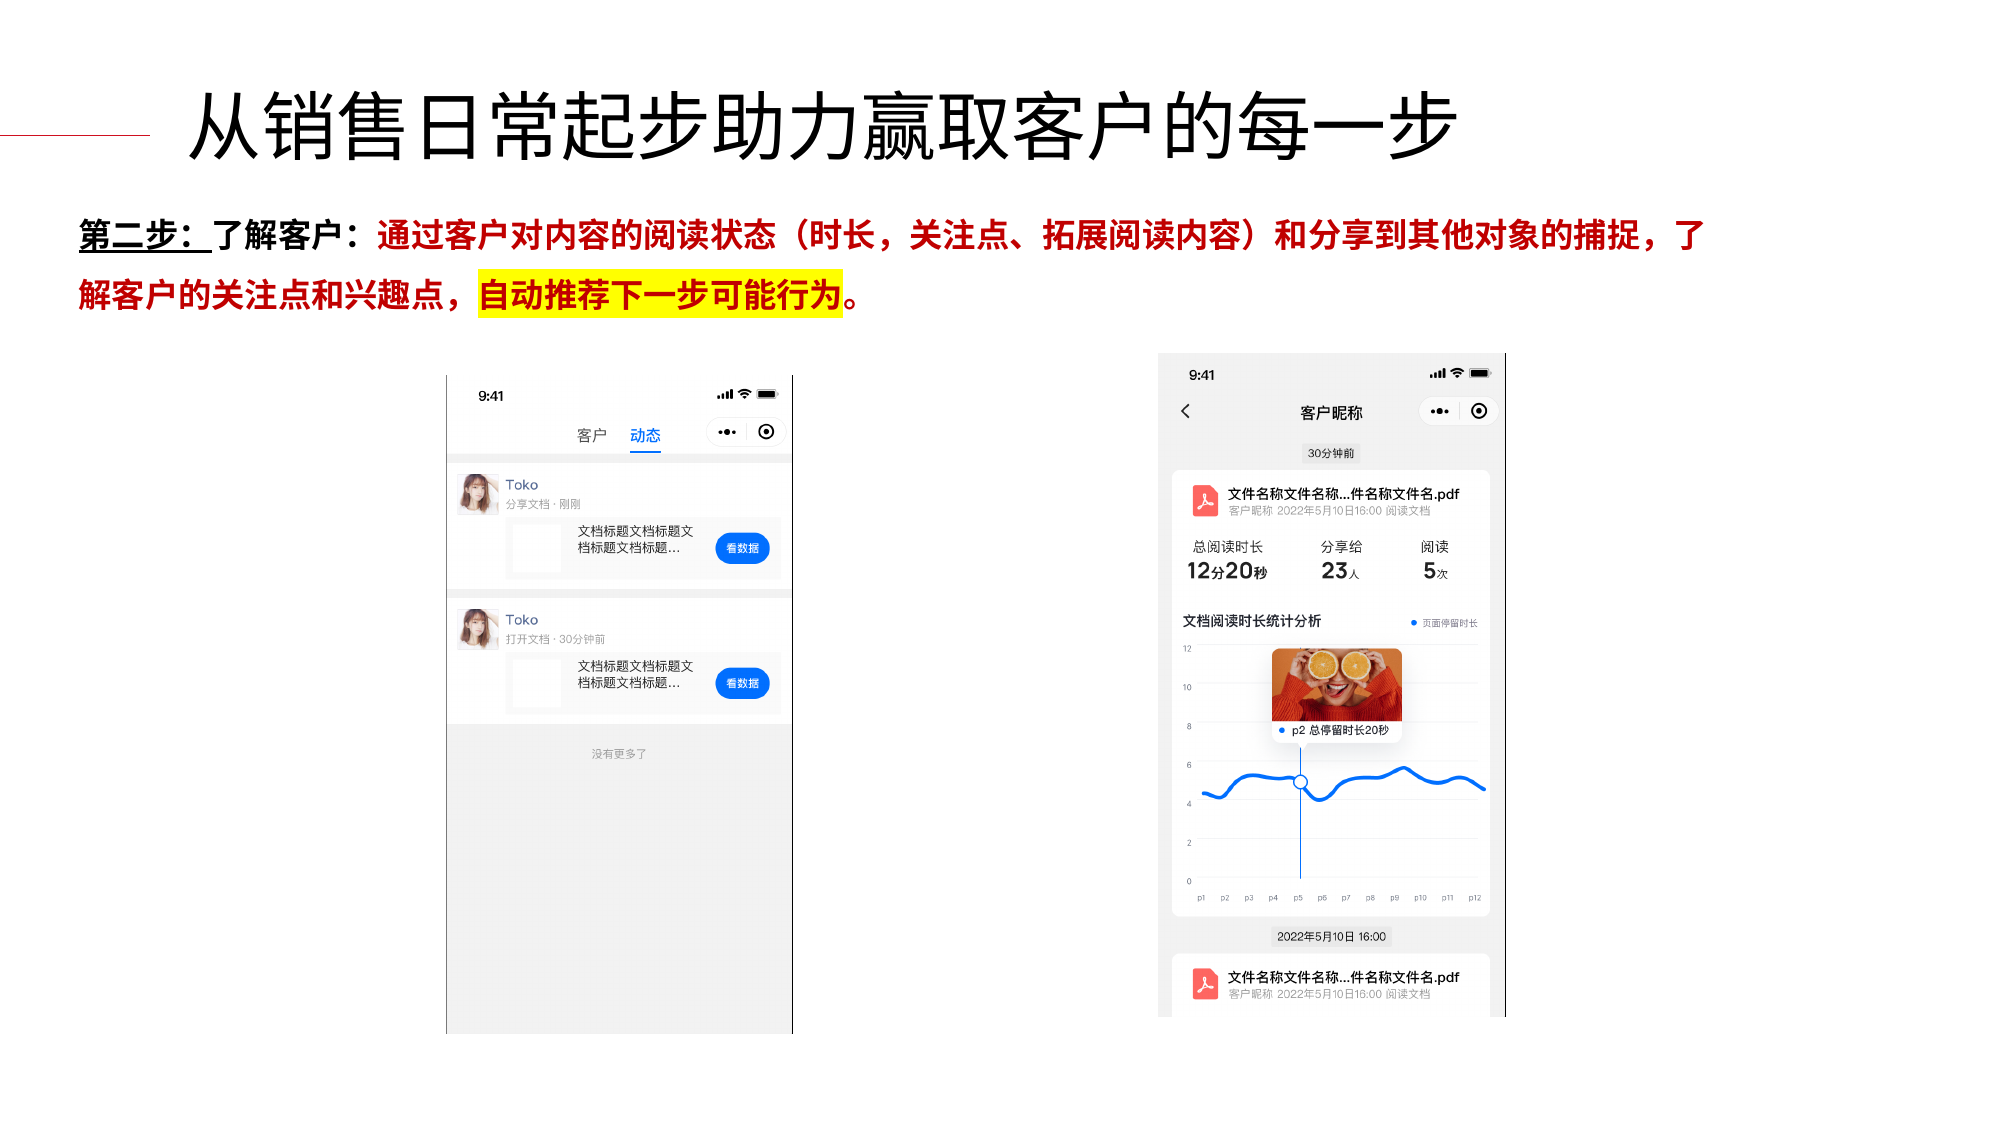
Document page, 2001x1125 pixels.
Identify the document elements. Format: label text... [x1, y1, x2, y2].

picture [446, 375, 793, 1034]
text_box 从销售日常起步助力赢取客户的每一步 [171, 72, 1477, 177]
picture [1158, 353, 1506, 1017]
text_box 第二步：了解客户：通过客户对内容的阅读状态（时长，关注点、拓展阅读内容）和分享到其他对象的捕捉，了解客户的关注点和兴趣点，自动推荐下一步可能行为。 [63, 187, 1724, 322]
